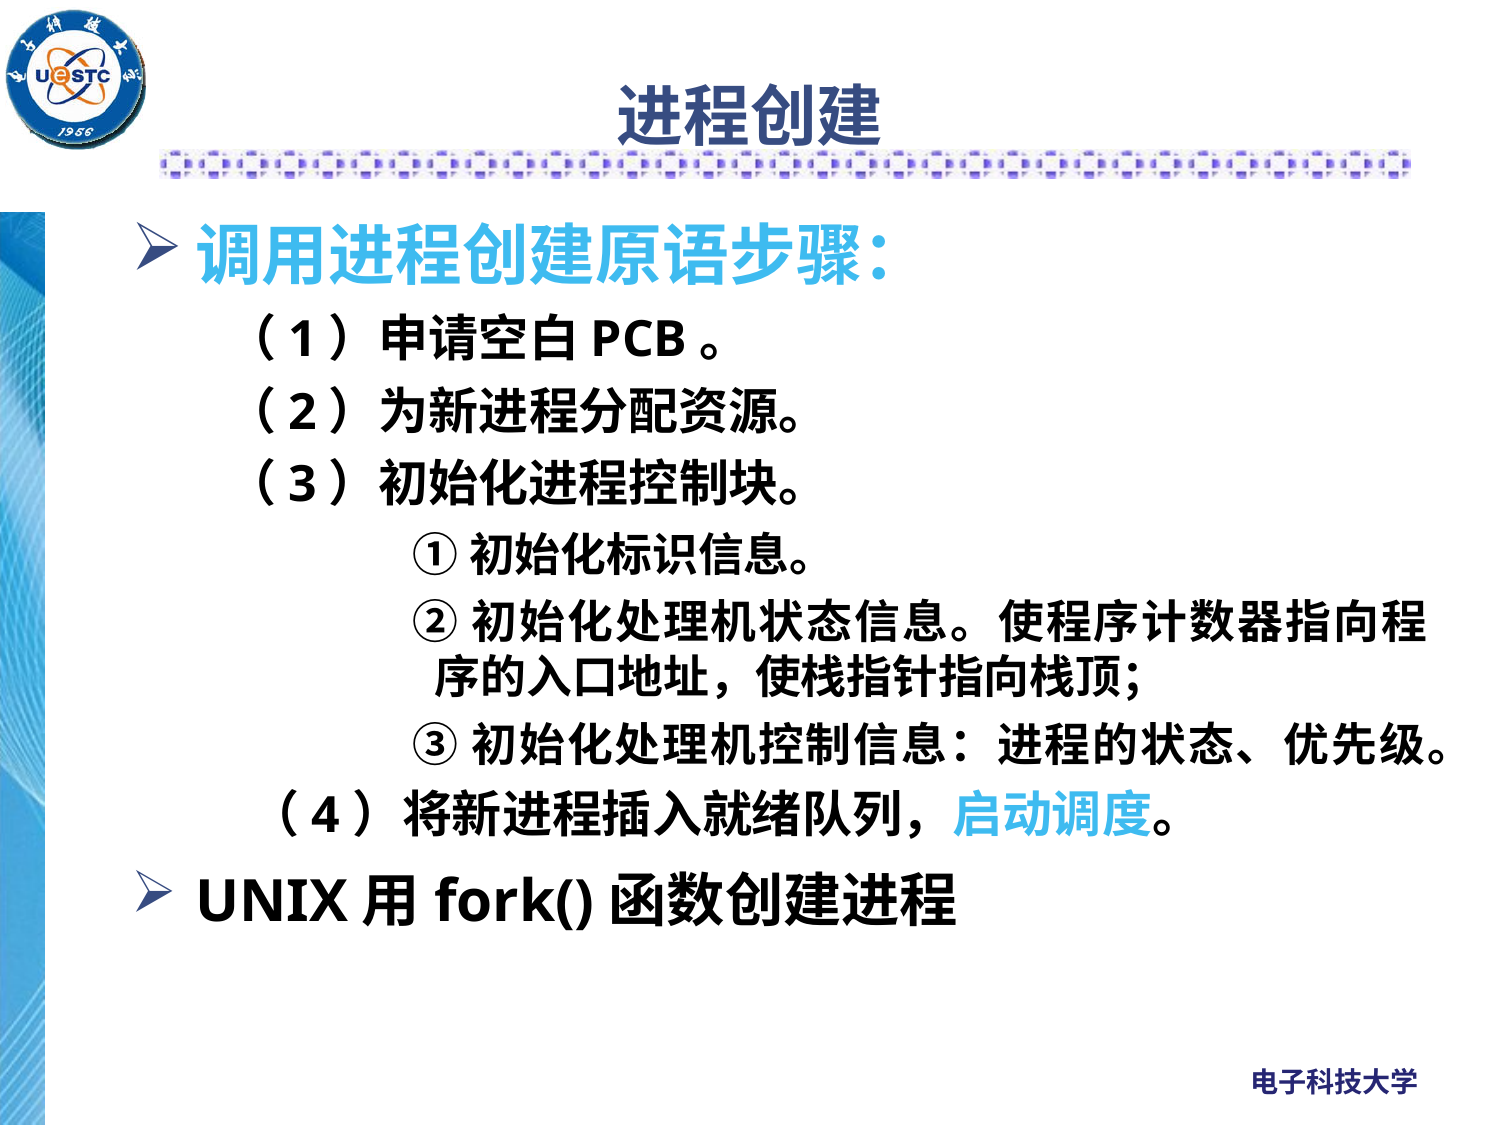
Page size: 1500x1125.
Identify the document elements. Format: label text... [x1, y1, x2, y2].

picture [159, 149, 1411, 179]
picture [5, 0, 146, 150]
title 进程创建 [101, 75, 1399, 166]
list 调用进程创建原语步骤： （1）申请空白PCB。 （2）为新进程分配资源。 （3）初始化进程控制块。 ①初始化标识信息。 ②初始化处理机状态信息。使程序计数器指向程序的入口地址，使栈指针指向栈顶； ③初始化处理机控制信息：进程的状态、优先级。 （4）将新进程插入就绪队列，启动调度。 UNIX用fork()函数创建进程 [116, 215, 1442, 1062]
picture [0, 212, 45, 1125]
